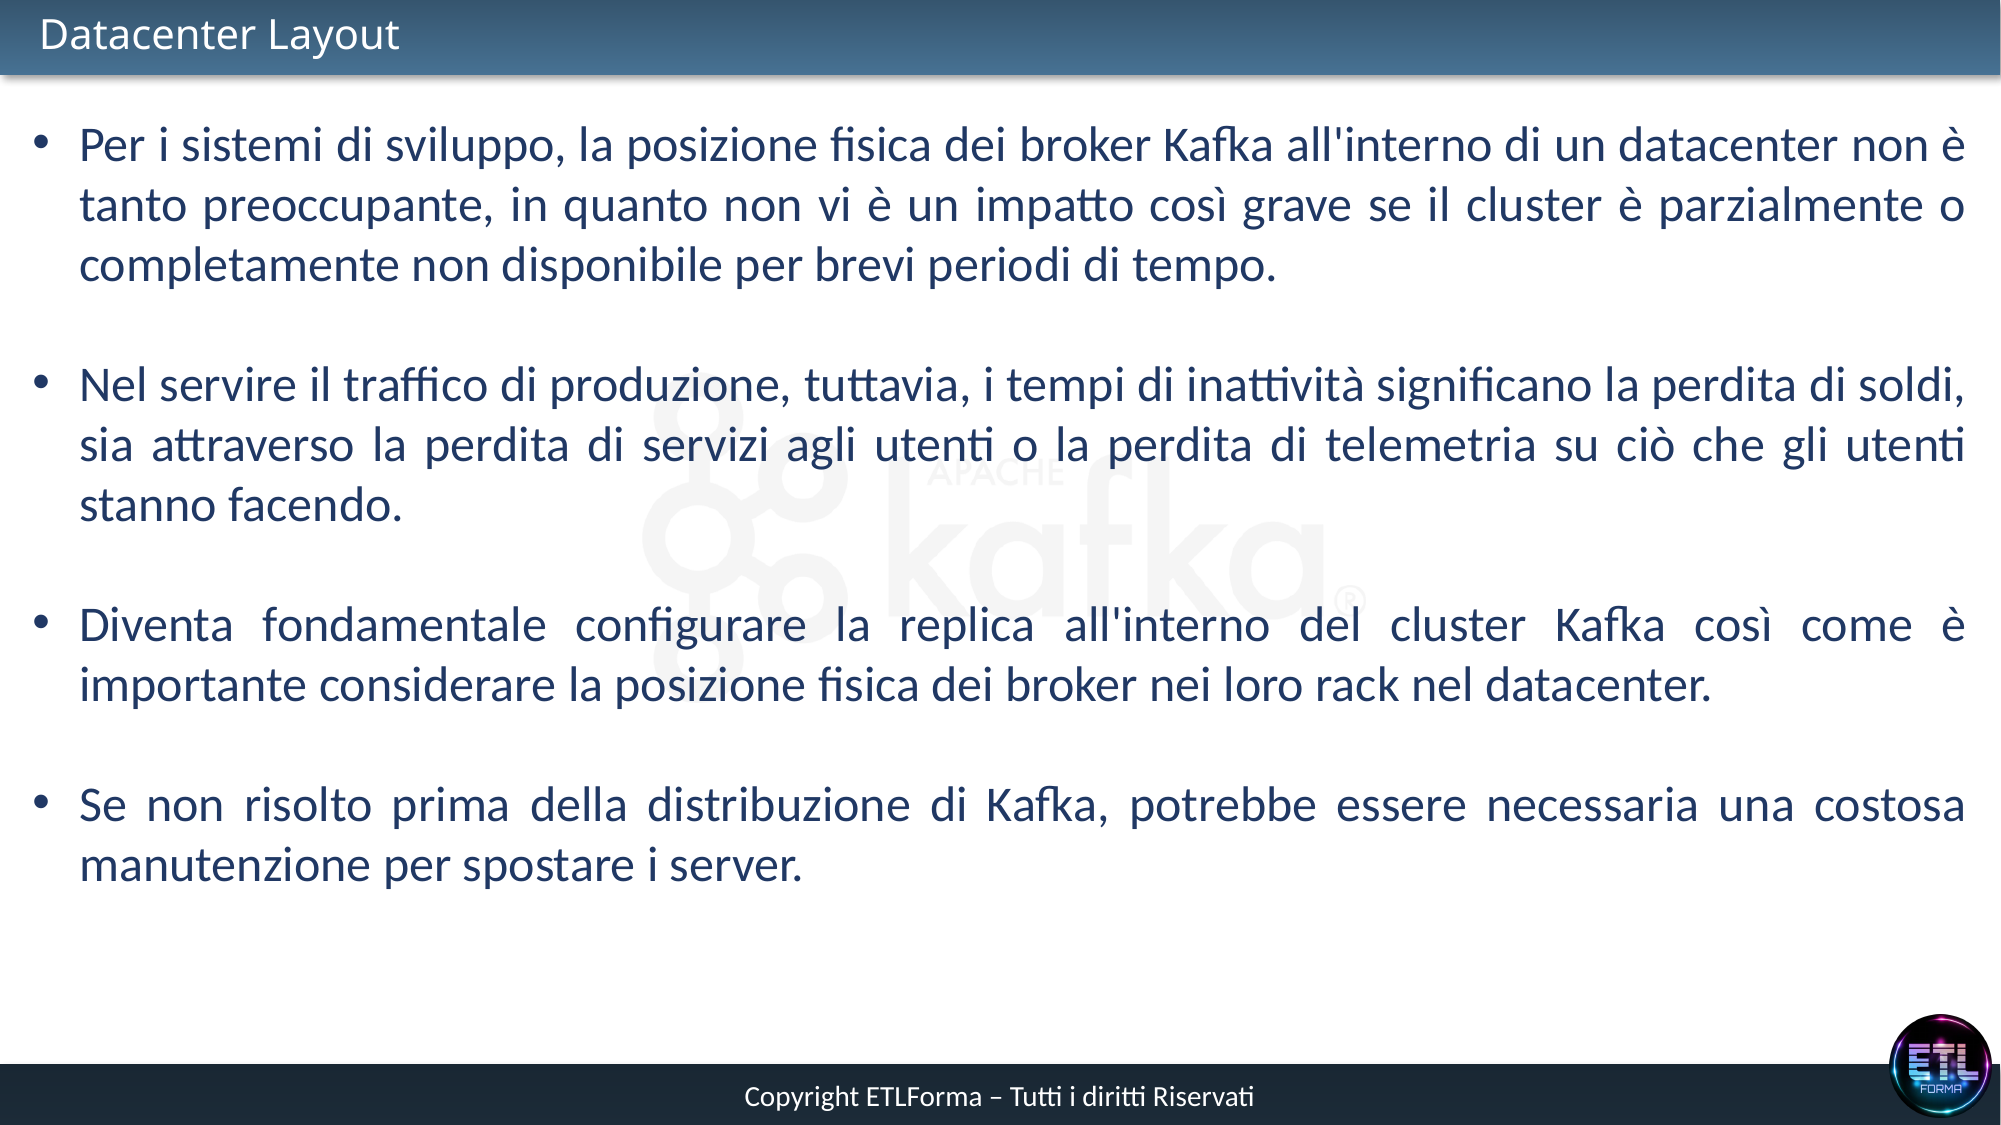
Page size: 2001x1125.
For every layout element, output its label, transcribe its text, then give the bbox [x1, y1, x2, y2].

text_box Per i sistemi di sviluppo, la posizione fisica dei broker Kafka all'interno di un datacenter non è tanto preoccupante, in quanto non vi è un impatto così grave se il cluster è parzialmente o completamente non disponibile per brevi periodi di tempo. Nel servire il traffico di produzione, tuttavia, i tempi di inattività significano la perdita di soldi, sia attraverso la perdita di servizi agli utenti o la perdita di telemetria su ciò che gli utenti stanno facendo. Diventa fondamentale configurare la replica all'interno del cluster Kafka così come è importante considerare la posizione fisica dei broker nei loro rack nel datacenter. Se non risolto prima della distribuzione di Kafka, potrebbe essere necessaria una costosa manutenzione per spostare i server. [17, 103, 1983, 1021]
picture [1889, 1014, 1992, 1118]
title Datacenter Layout [24, 10, 1984, 63]
